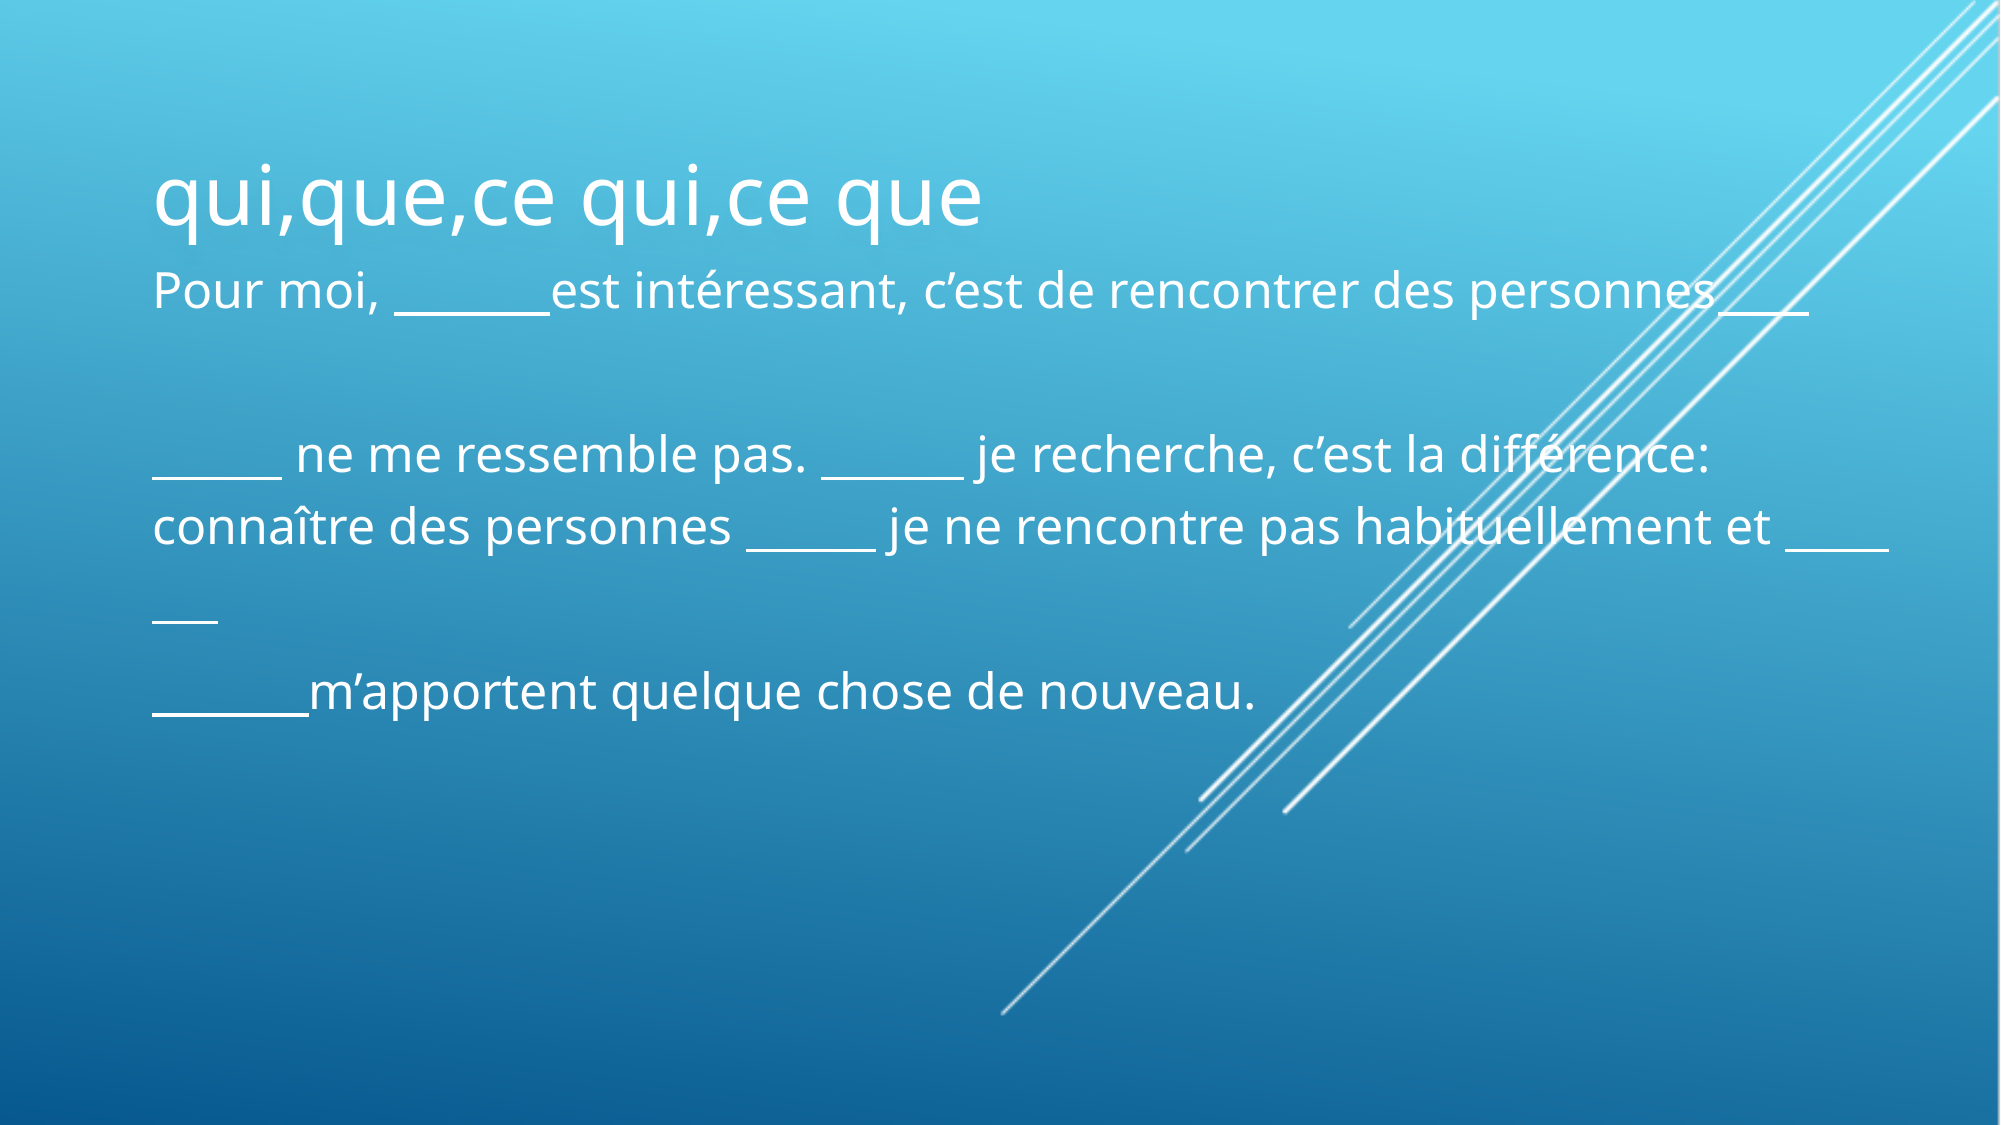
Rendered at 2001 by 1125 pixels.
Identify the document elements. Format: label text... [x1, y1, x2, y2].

list Pour moi, est intéressant, c’est de rencontrer des personnes ne me ressemble pas. je recherche, c’est la différence: connaître des personnes je ne rencontre pas habituellement et m’apportent quelque chose de nouveau. [137, 238, 1914, 1082]
picture [0, 0, 2001, 1125]
title qui,que,ce qui,ce que [137, 33, 1863, 238]
